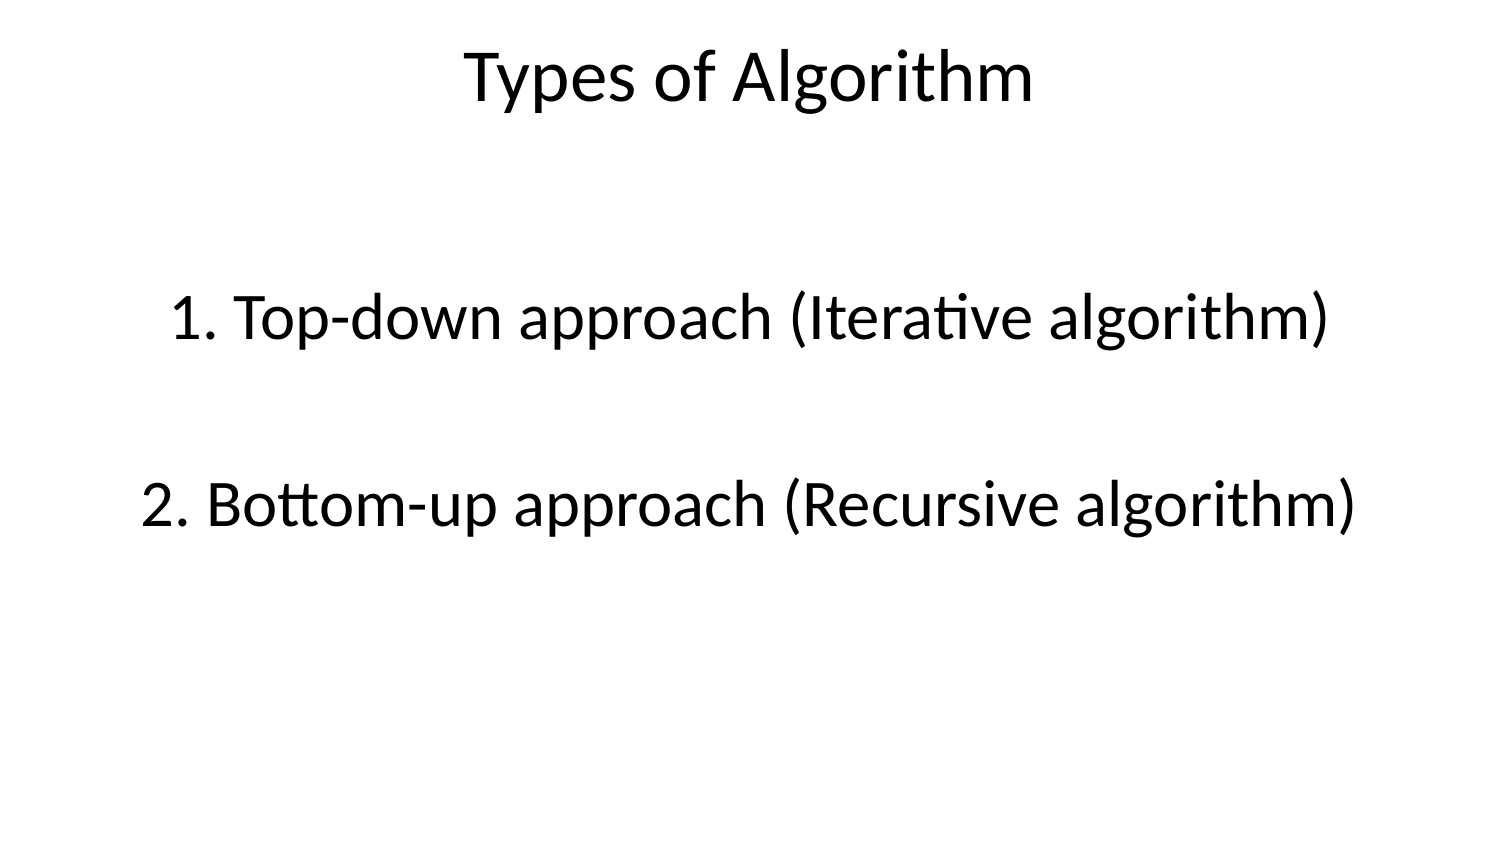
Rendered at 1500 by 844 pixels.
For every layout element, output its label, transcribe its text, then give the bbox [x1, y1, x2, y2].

title Types of Algorithm [75, 33, 1425, 110]
list 1. Top-down approach (Iterative algorithm) 2. Bottom-up approach (Recursive algorithm) [75, 171, 1425, 754]
